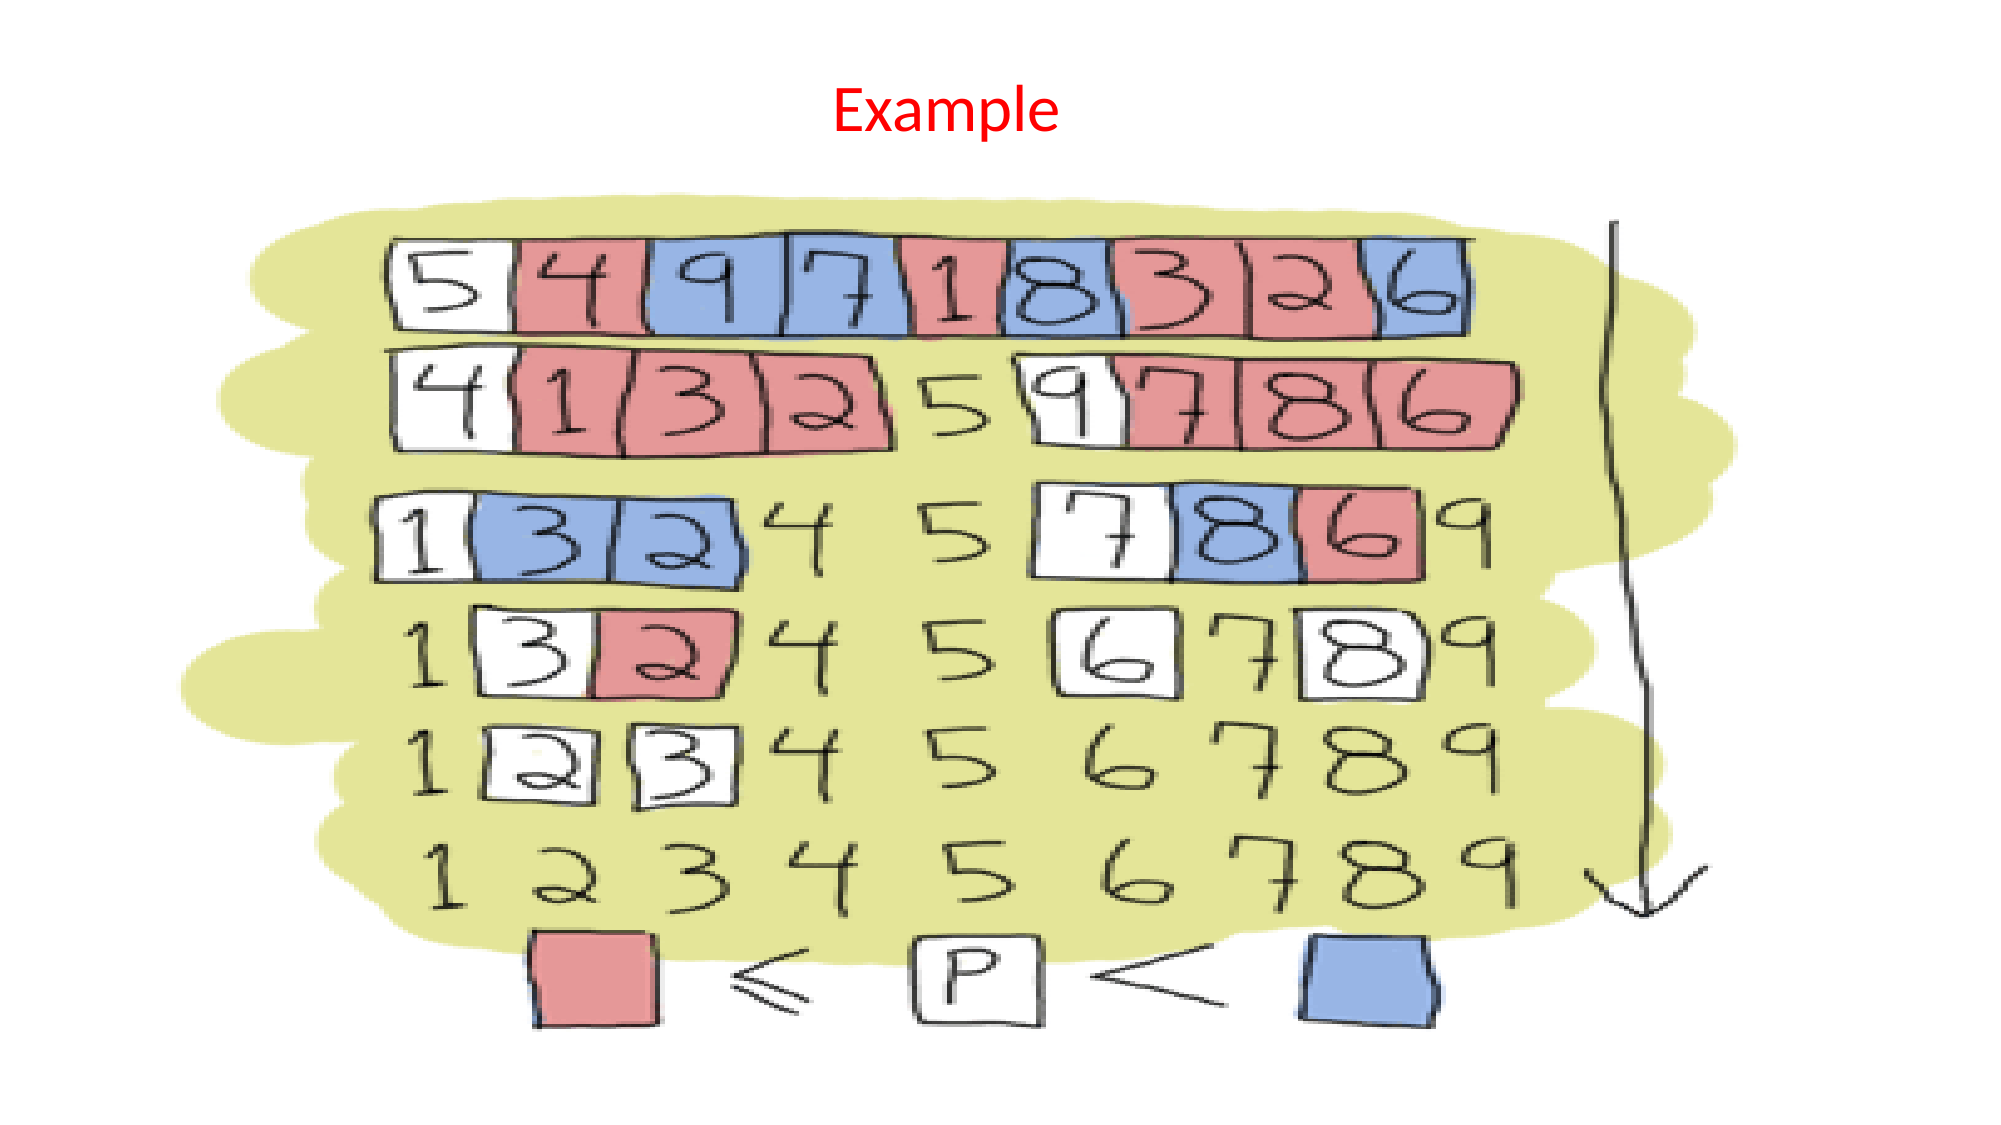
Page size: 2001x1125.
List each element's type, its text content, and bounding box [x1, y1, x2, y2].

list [137, 187, 1748, 1046]
text_box Example [405, 56, 1488, 152]
